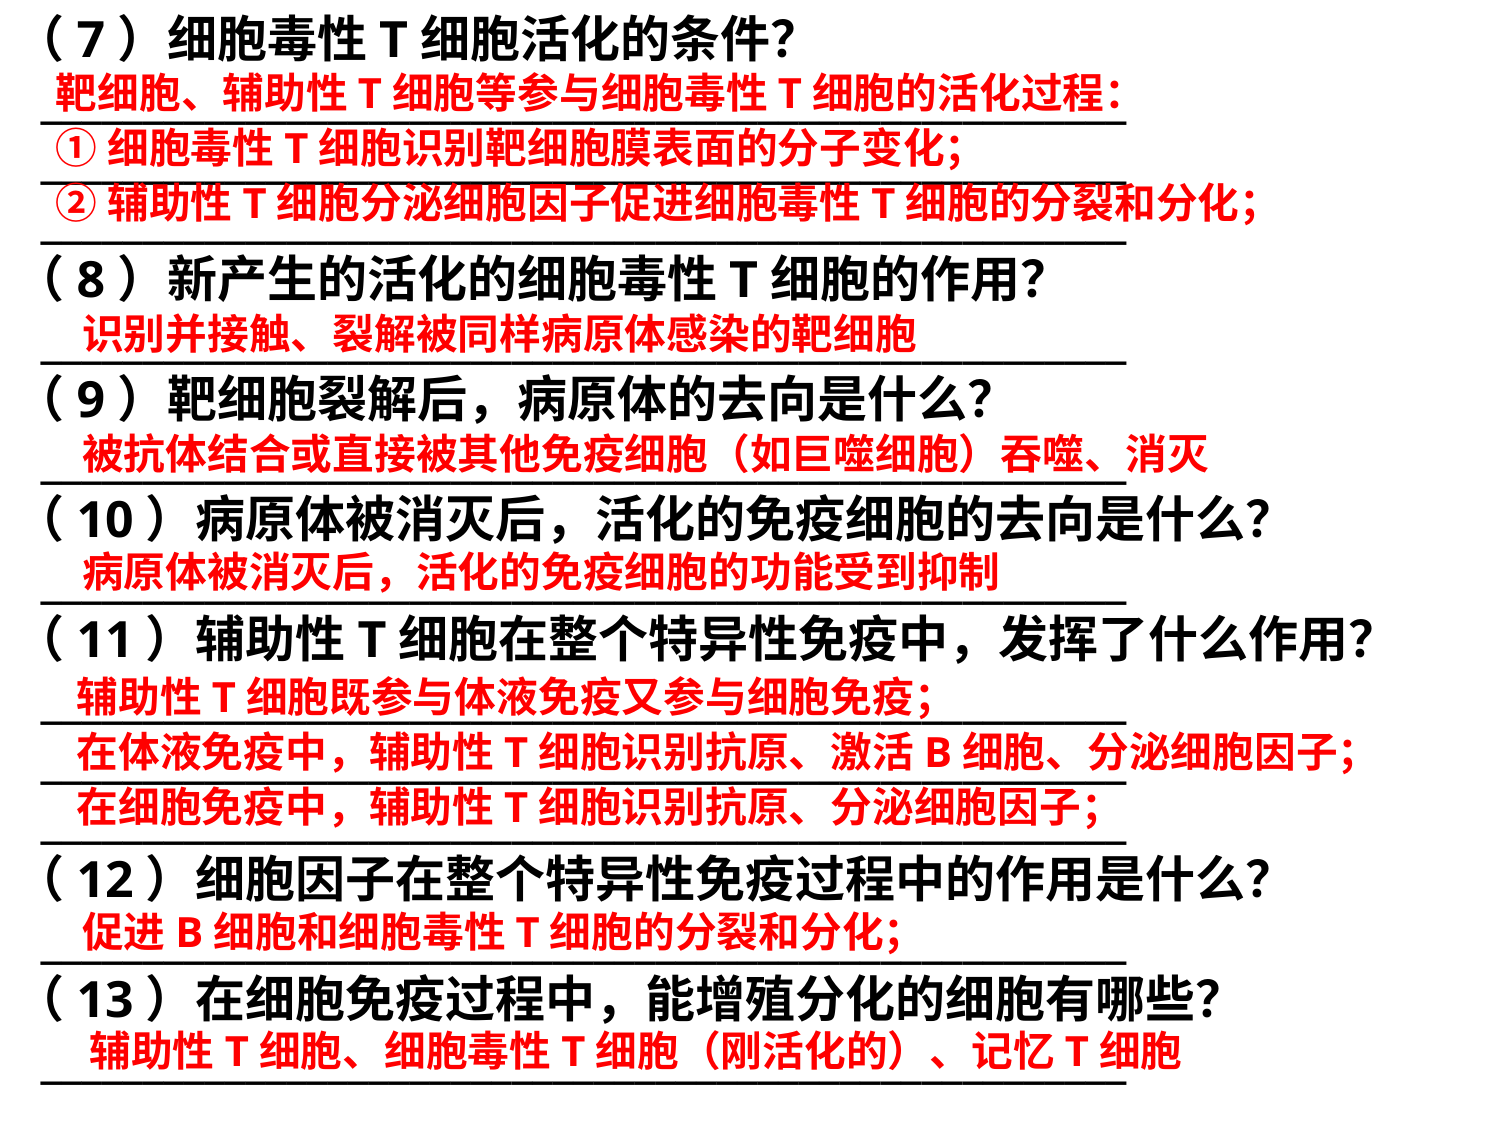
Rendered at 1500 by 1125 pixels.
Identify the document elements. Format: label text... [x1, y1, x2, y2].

text_box 促进B细胞和细胞毒性T细胞的分裂和分化； [67, 897, 1361, 963]
text_box 识别并接触、裂解被同样病原体感染的靶细胞 [67, 300, 1001, 366]
text_box 病原体被消灭后，活化的免疫细胞的功能受到抑制 [67, 537, 1221, 603]
text_box 辅助性T细胞、细胞毒性T细胞（刚活化的）、记忆T细胞 [74, 1017, 1369, 1083]
text_box 辅助性T细胞既参与体液免疫又参与细胞免疫； 在体液免疫中，辅助性T细胞识别抗原、激活B细胞、分泌细胞因子； 在细胞免疫中，辅助性T细胞识别抗原、分泌细胞因子； [61, 658, 1356, 839]
text_box 被抗体结合或直接被其他免疫细胞（如巨噬细胞）吞噬、消灭 [67, 420, 1315, 485]
text_box （7）细胞毒性T细胞活化的条件？ _____________________________________________________ _____________________________________________________ _____________________________________________________ （8）新产生的活化的细胞毒性T细胞的作用？ _____________________________________________________ （9）靶细胞裂解后，病原体的去向是什么？ _____________________________________________________ （10）病原体被消灭后，活化的免疫细胞的去向是什么？ _____________________________________________________ （11）辅助性T细胞在整个特异性免疫中，发挥了什么作用？ _____________________________________________________ _____________________________________________________ _____________________________________________________ （12）细胞因子在整个特异性免疫过程中的作用是什么？ _____________________________________________________ （13）在细胞免疫过程中，能增殖分化的细胞有哪些？ _____________________________________________________ [0, 0, 1500, 1095]
text_box 靶细胞、辅助性T细胞等参与细胞毒性T细胞的活化过程： ①细胞毒性T细胞识别靶细胞膜表面的分子变化； ②辅助性T细胞分泌细胞因子促进细胞毒性T细胞的分裂和分化； [40, 54, 1297, 235]
